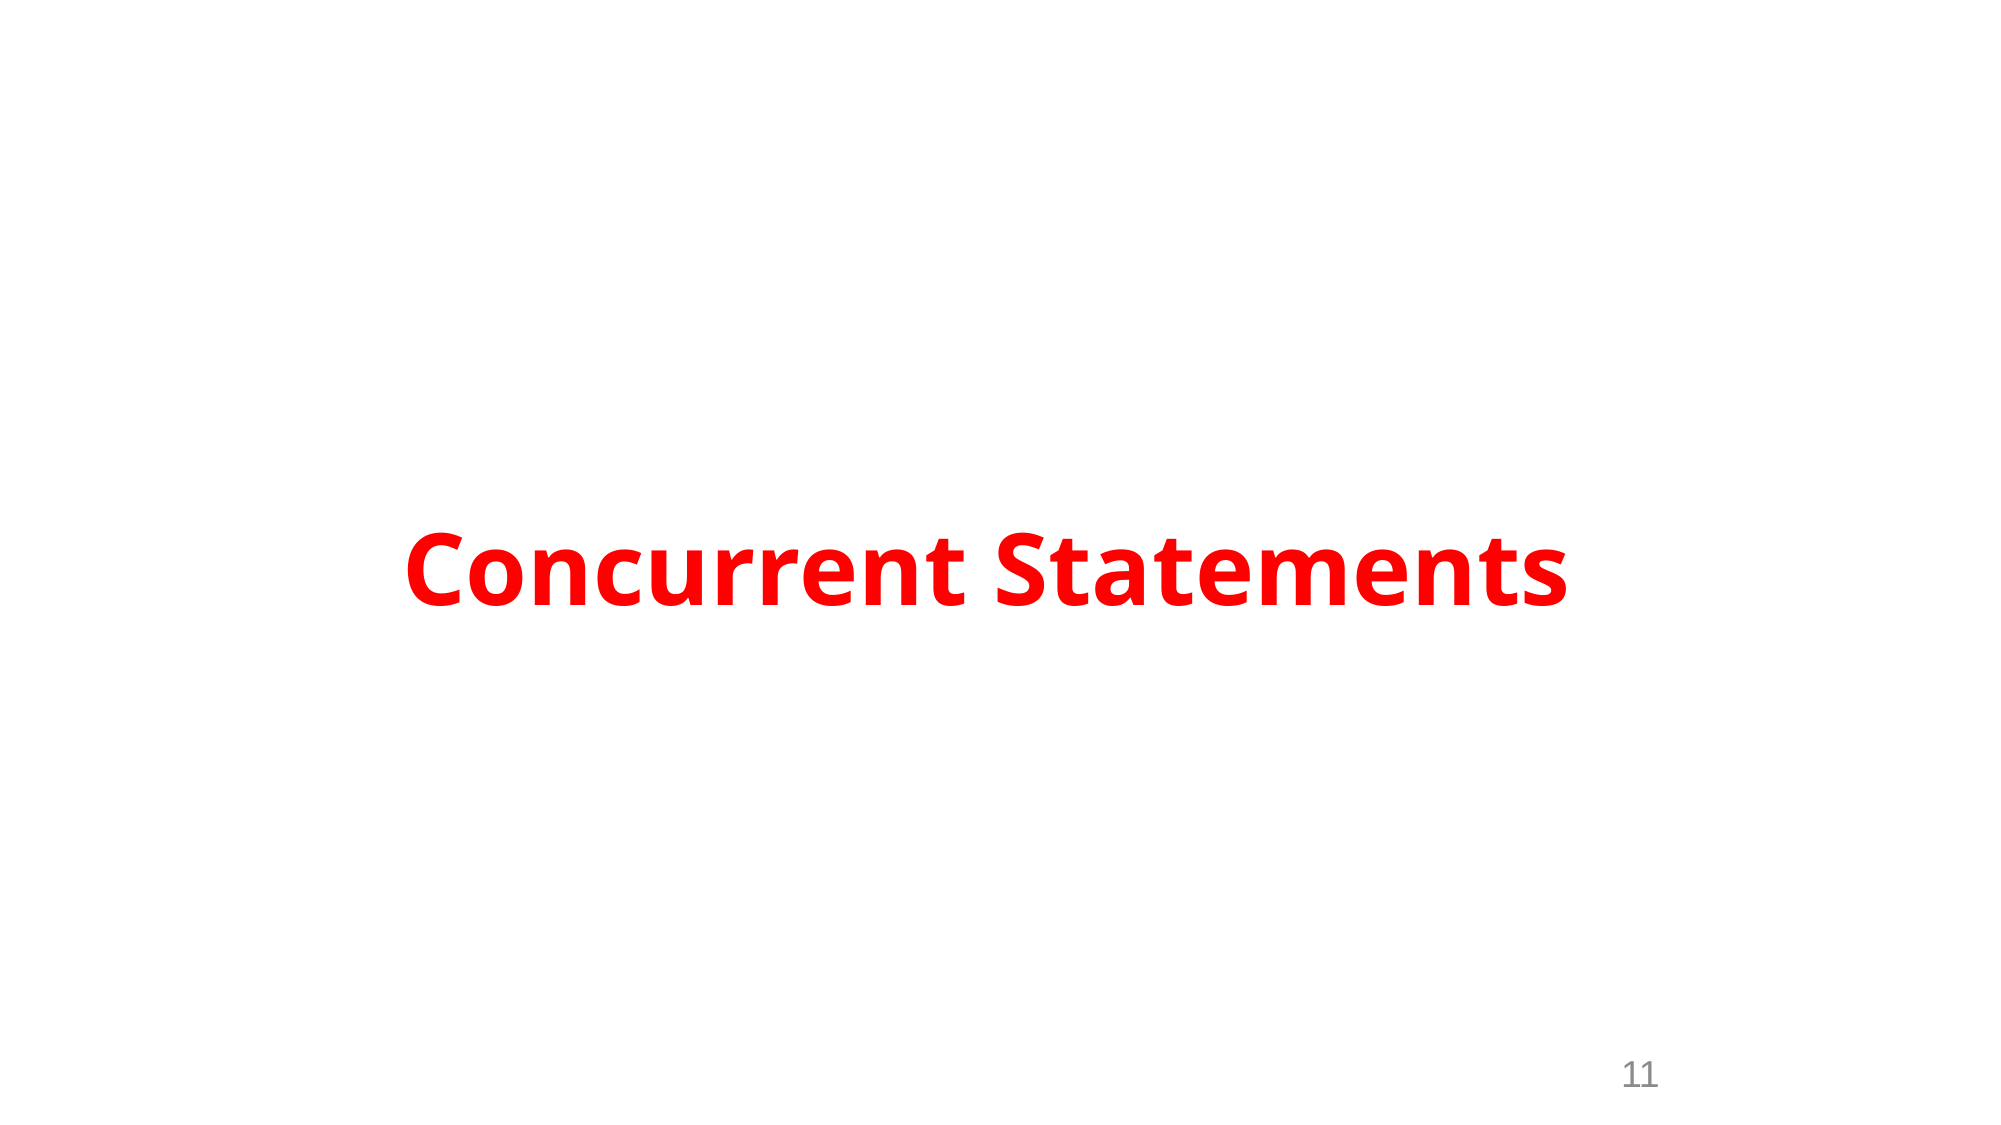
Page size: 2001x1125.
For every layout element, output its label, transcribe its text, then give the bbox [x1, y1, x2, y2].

slide_number 11 [1325, 1042, 1675, 1103]
list Concurrent Statements [137, 299, 1863, 913]
